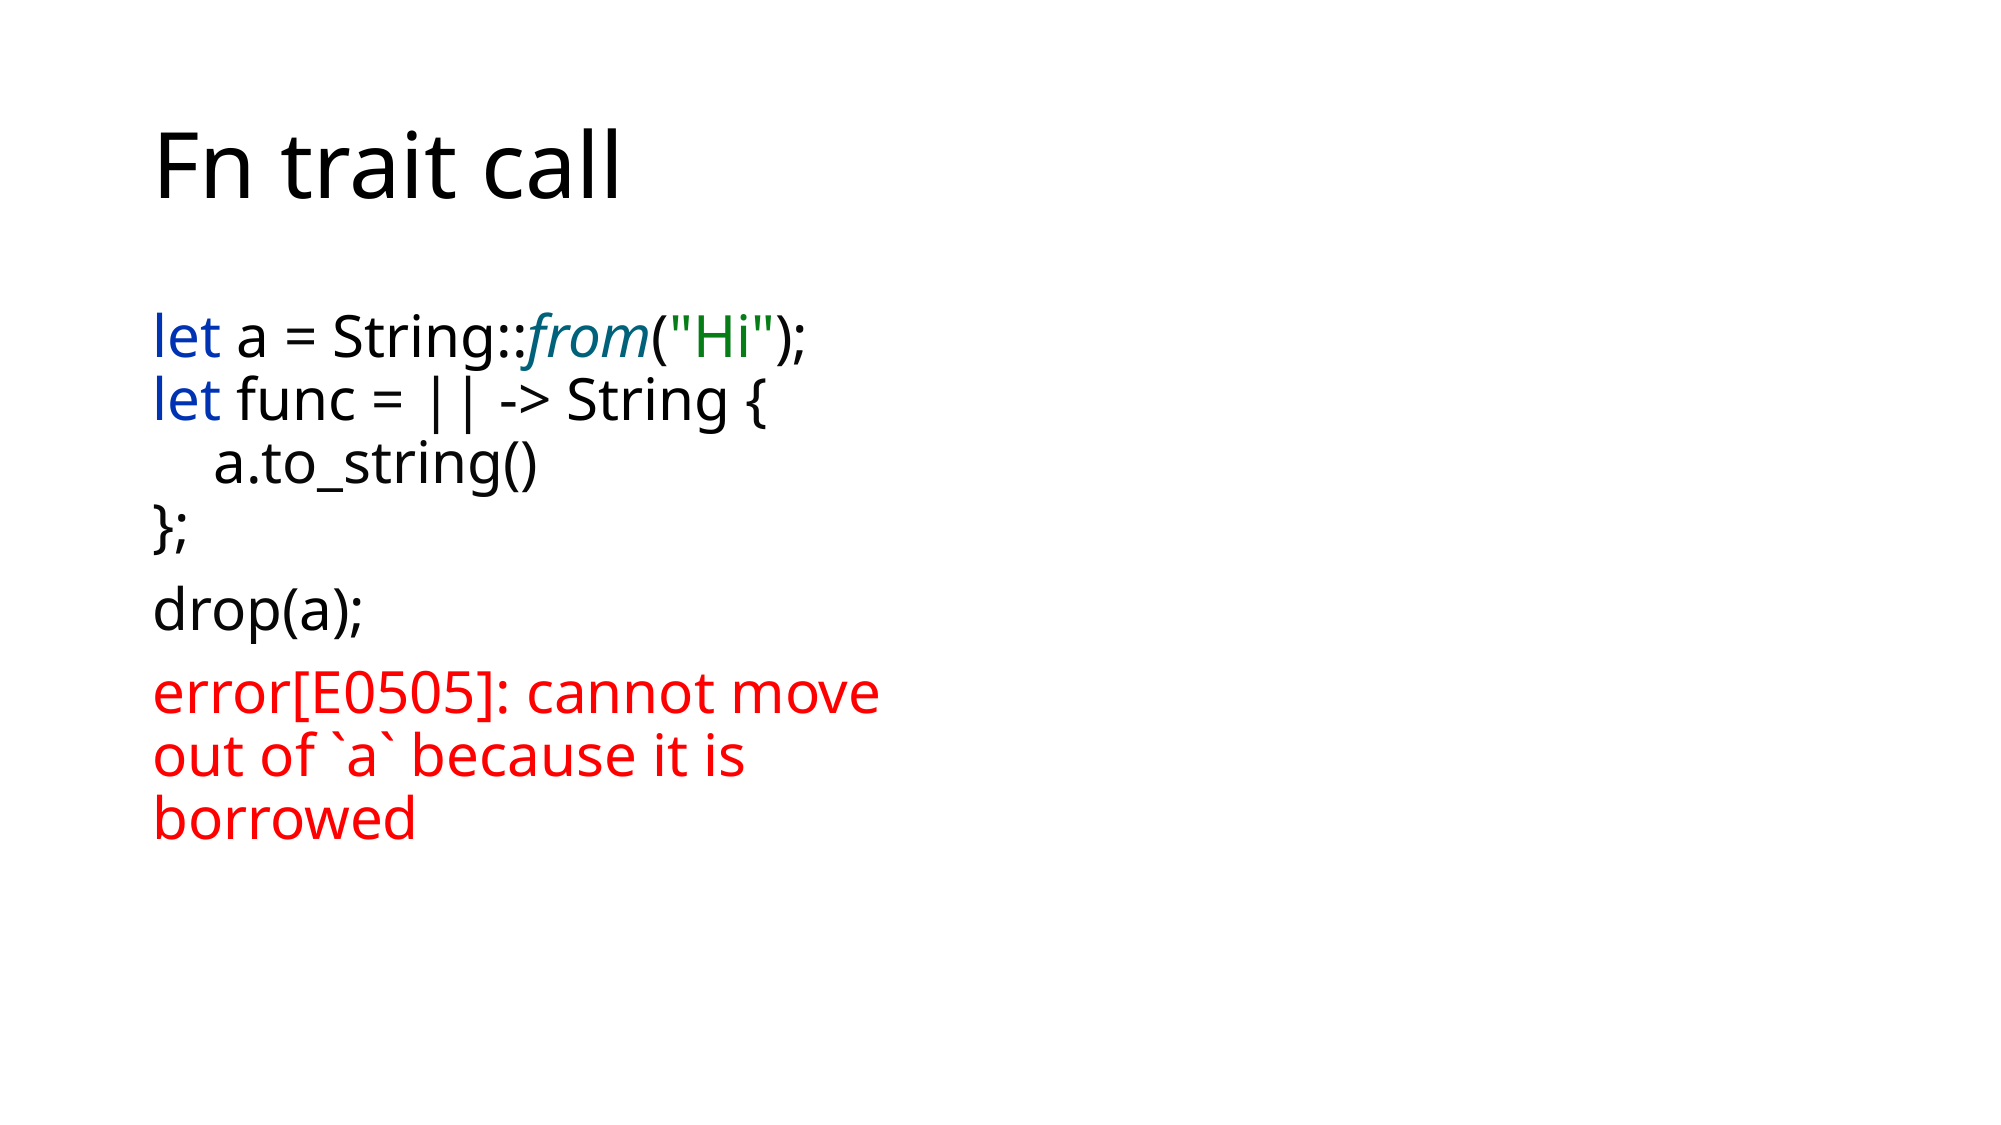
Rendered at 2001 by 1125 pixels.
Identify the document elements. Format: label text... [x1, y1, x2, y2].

title Fn trait call [137, 59, 1863, 278]
list let a = String::from("Hi"); let func = || -> String { a.to_string() }; drop(a); error[E0505]: cannot move out of `a` because it is borrowed [137, 299, 988, 1014]
